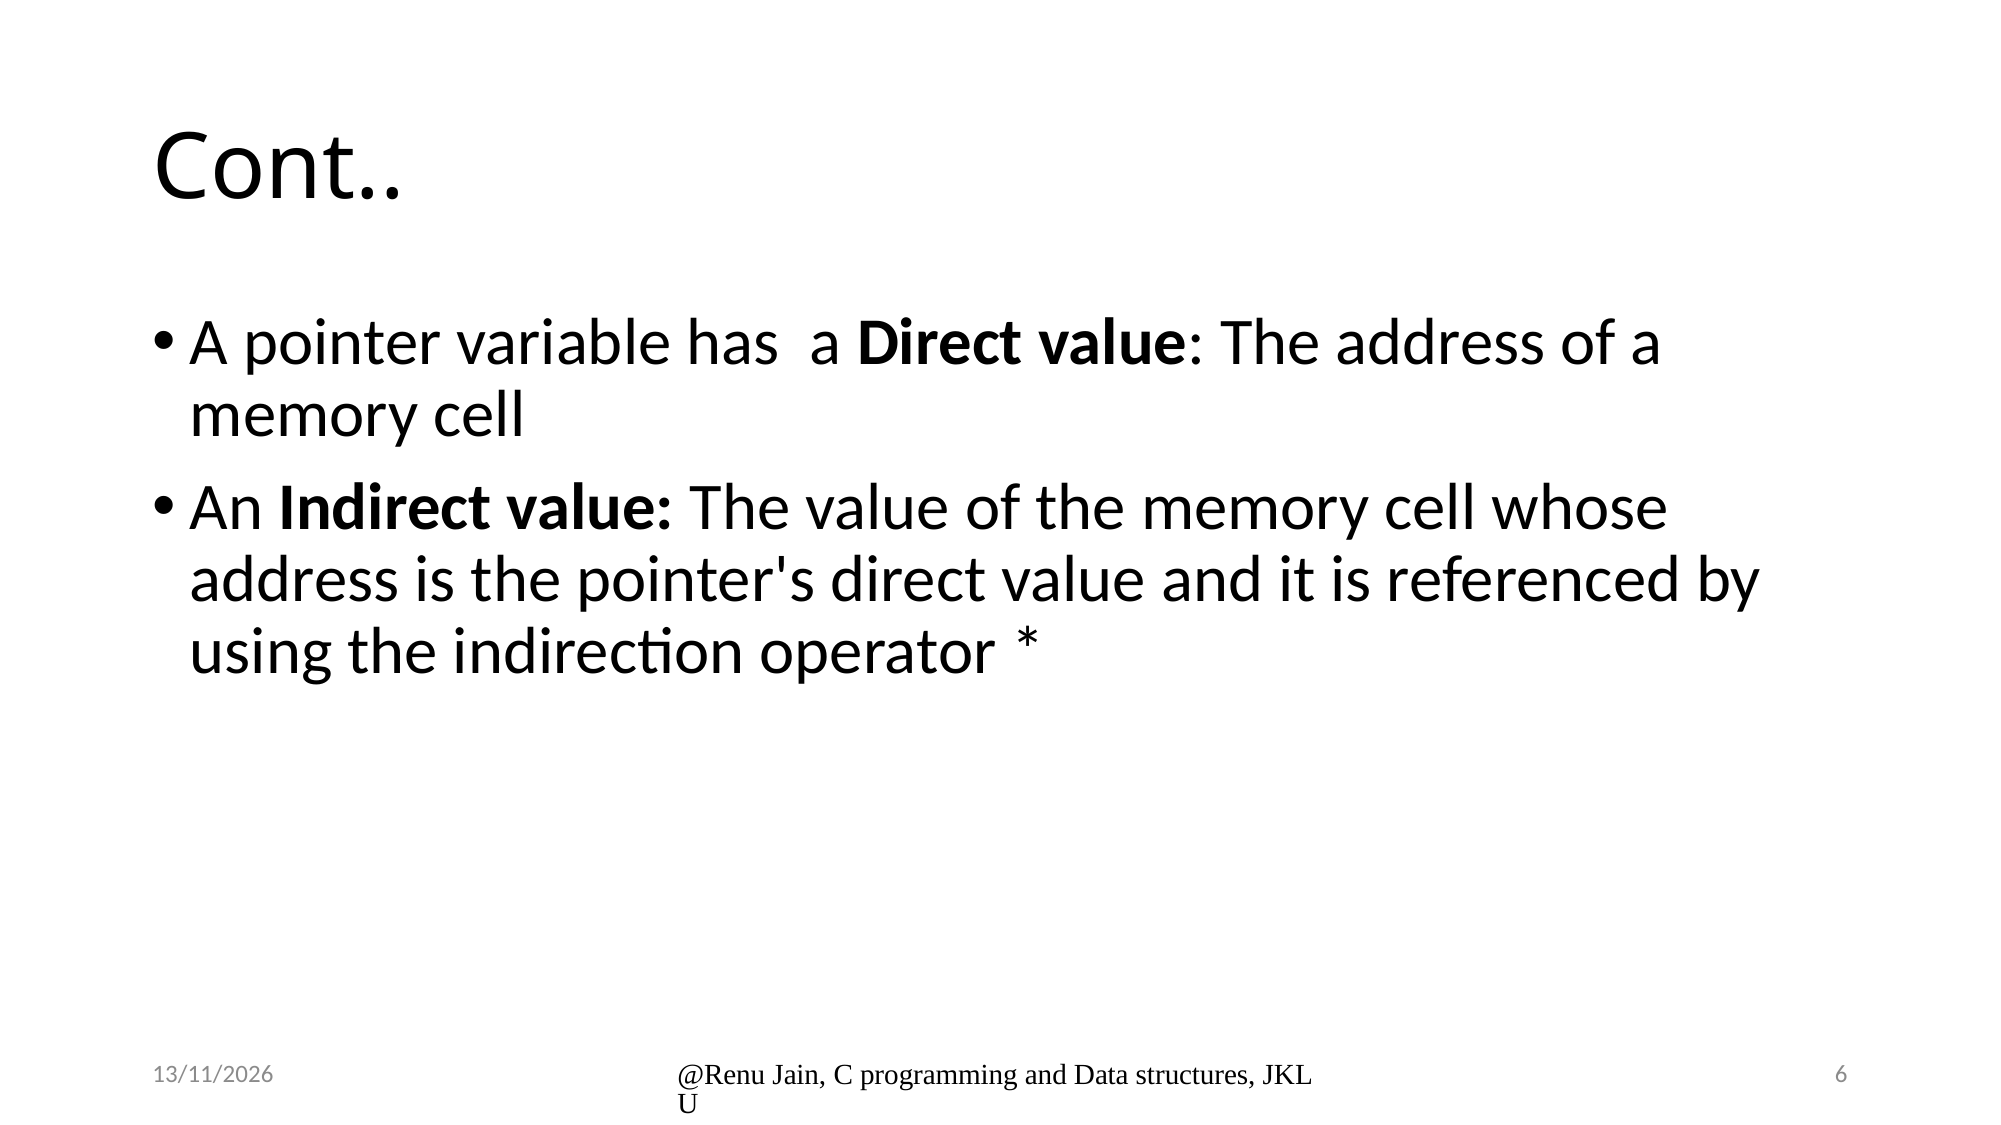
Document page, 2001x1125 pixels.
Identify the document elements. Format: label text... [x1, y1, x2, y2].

slide_number 6 [1412, 1042, 1863, 1103]
footer @Renu Jain, C programming and Data structures, JKLU [662, 1042, 1338, 1103]
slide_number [137, 1042, 588, 1103]
list A pointer variable has a Direct value: The address of a memory cell An Indirect value: The value of the memory cell whose address is the pointer's direct value and it is referenced by using the indirection operator * [137, 299, 1863, 1014]
title Cont.. [137, 59, 1863, 278]
